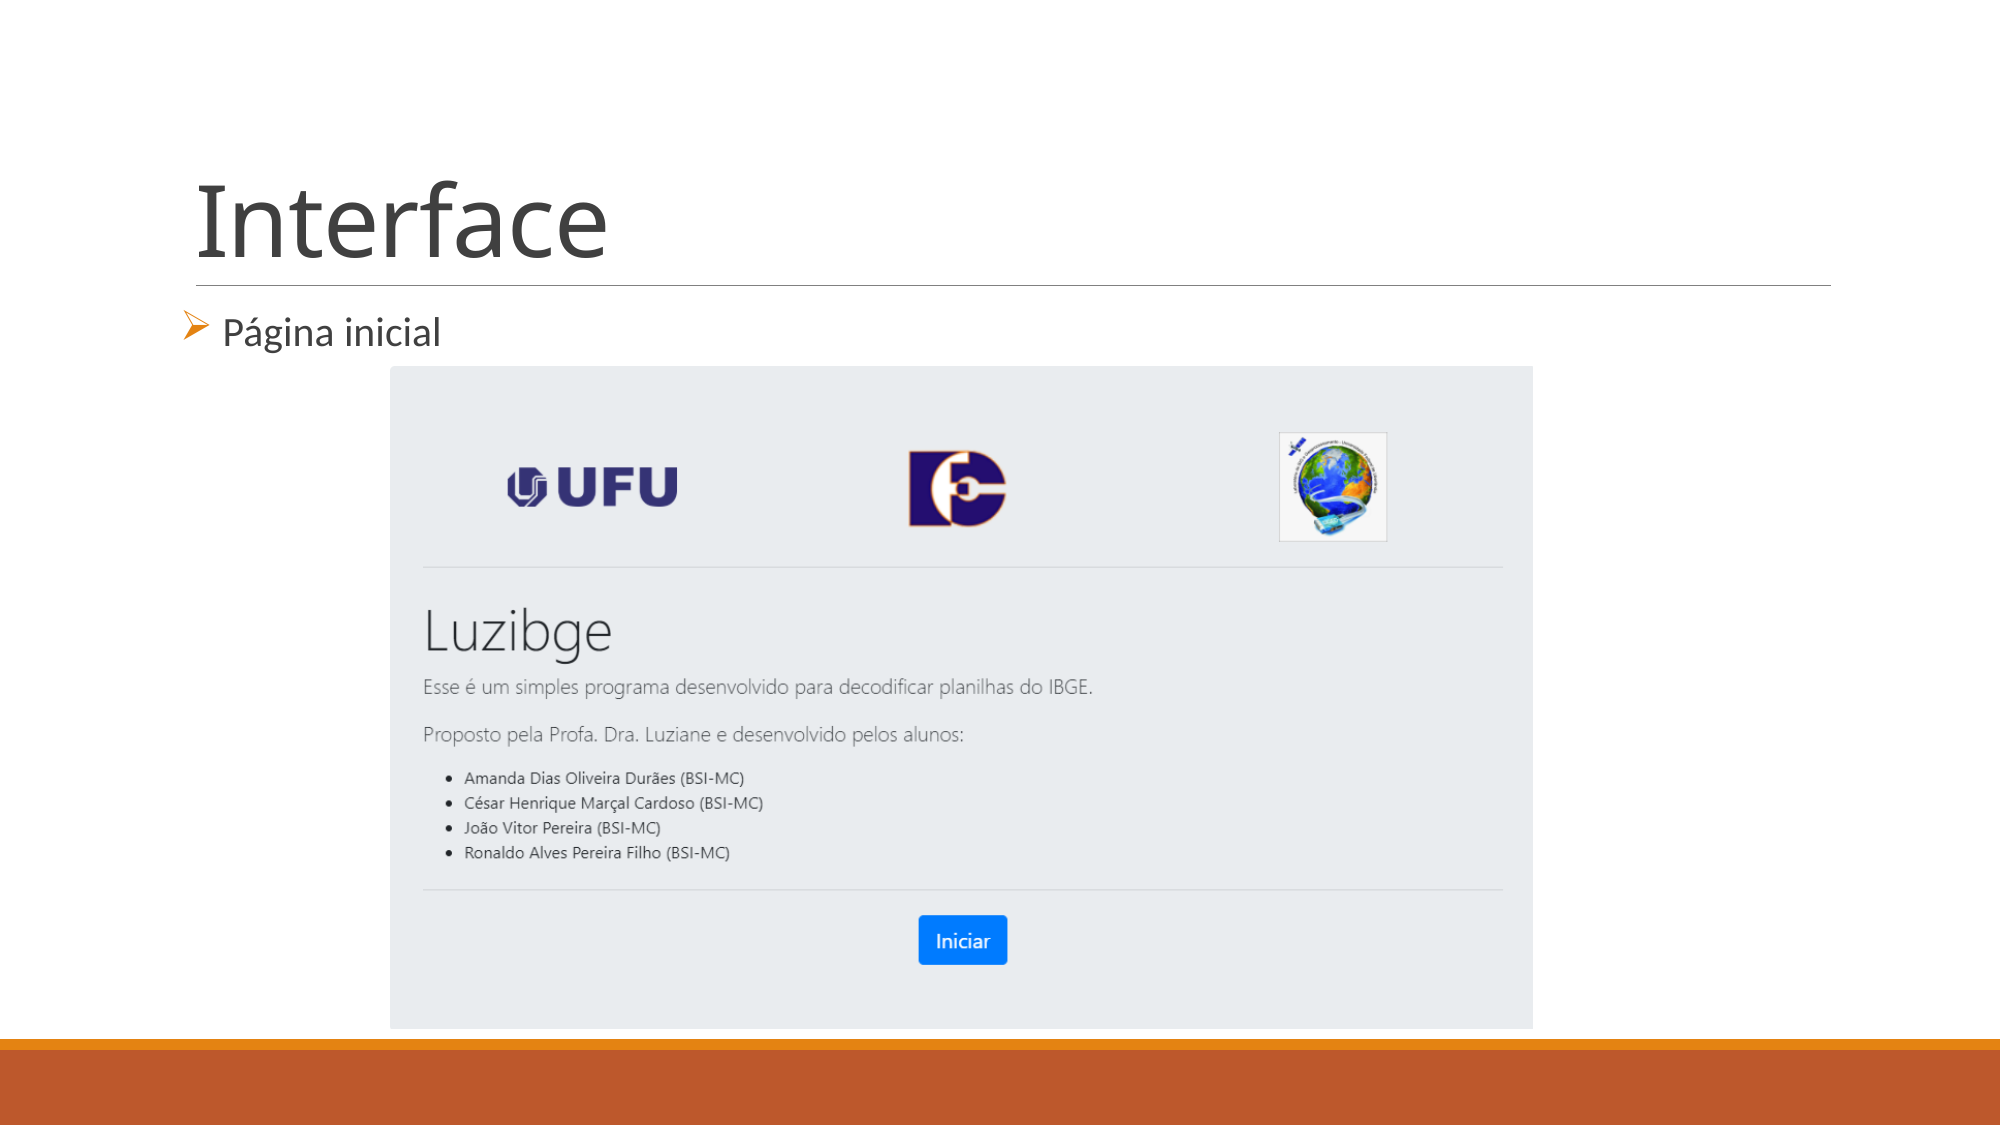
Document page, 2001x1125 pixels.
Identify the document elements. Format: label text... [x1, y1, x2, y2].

title Interface [180, 47, 1830, 285]
picture [389, 365, 1534, 1029]
list Página inicial [180, 302, 1830, 367]
